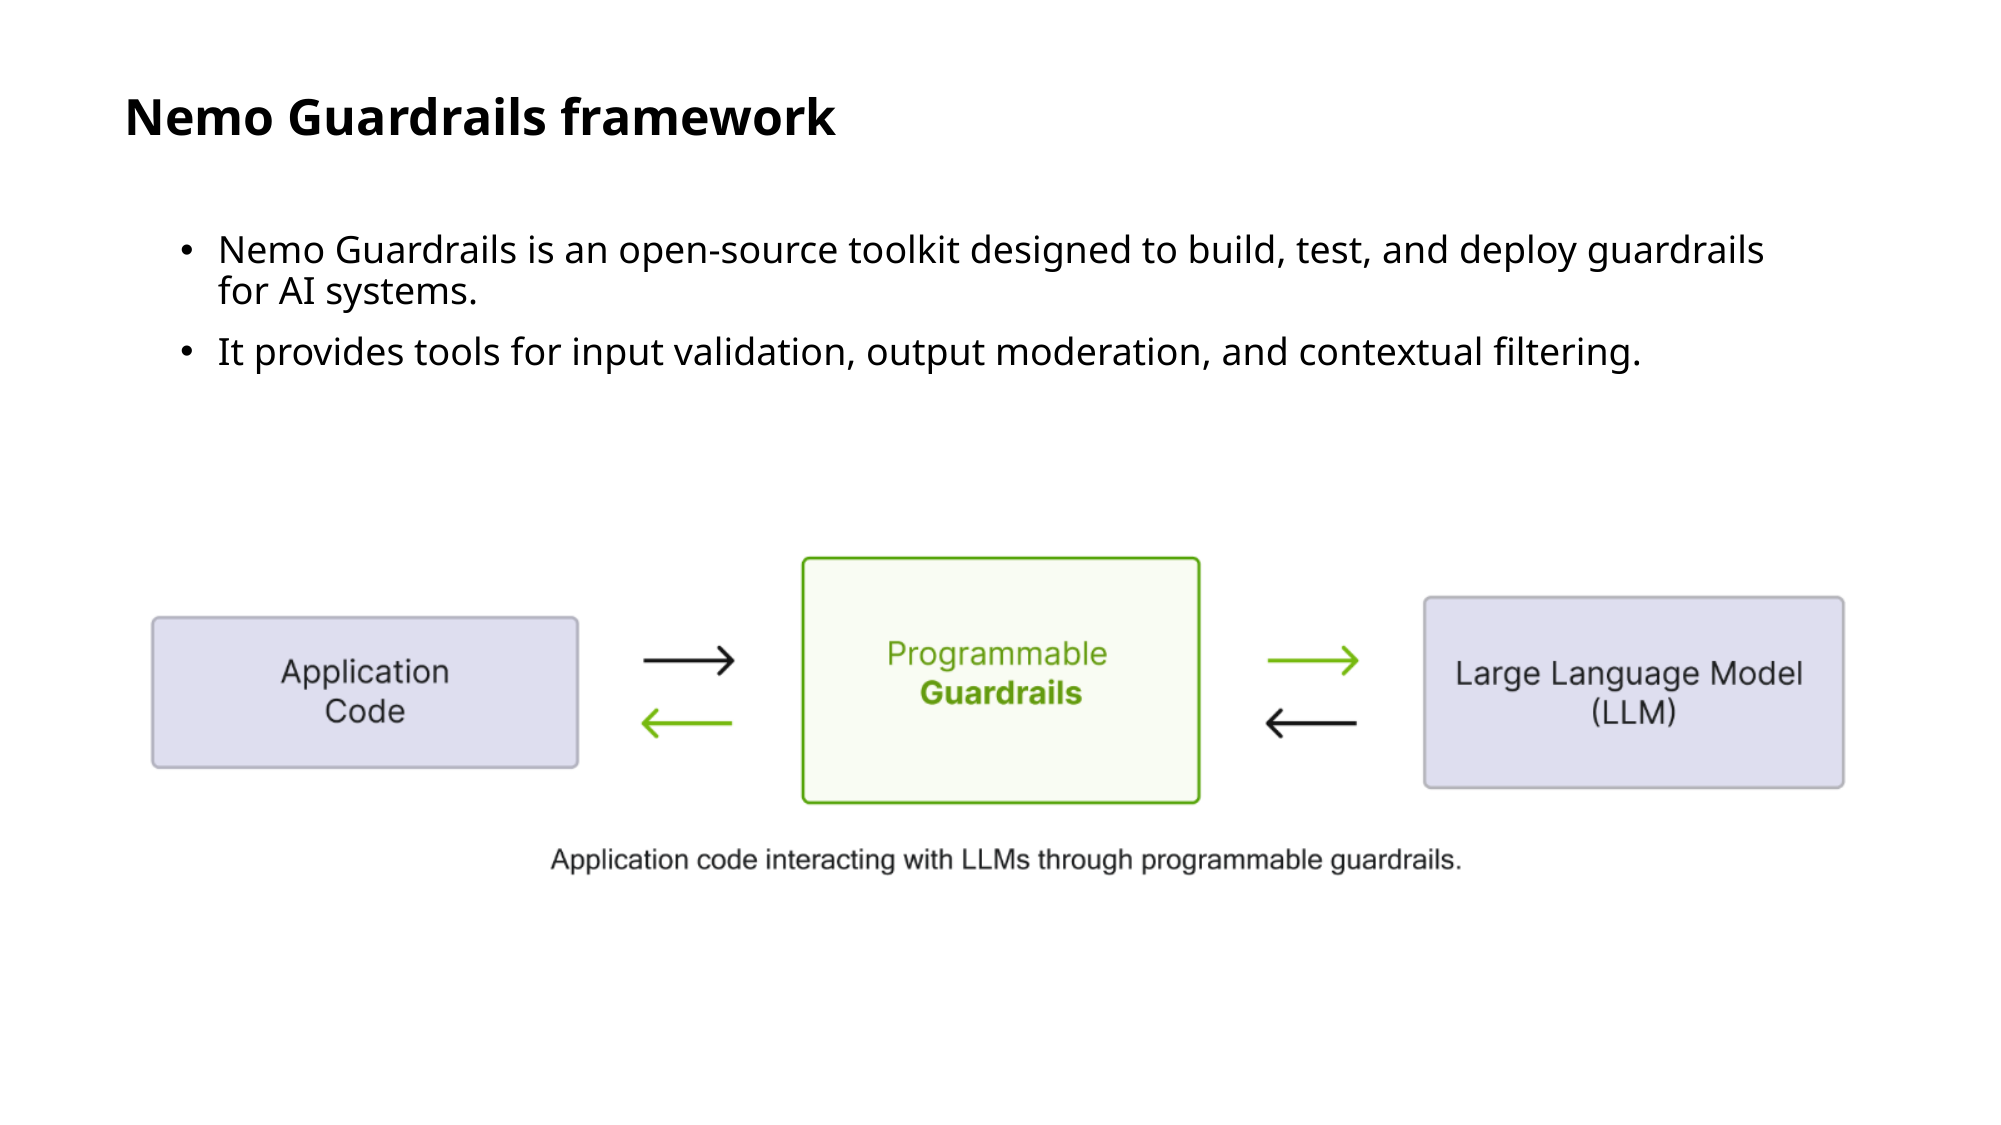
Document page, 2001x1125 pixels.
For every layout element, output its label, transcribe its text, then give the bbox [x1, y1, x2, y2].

picture [136, 532, 1863, 896]
list Nemo Guardrails is an open-source toolkit designed to build, test, and deploy guardrails for AI systems. It provides tools for input validation, output moderation, and contextual filtering. [165, 239, 1835, 366]
title Nemo Guardrails framework [109, 28, 1835, 211]
